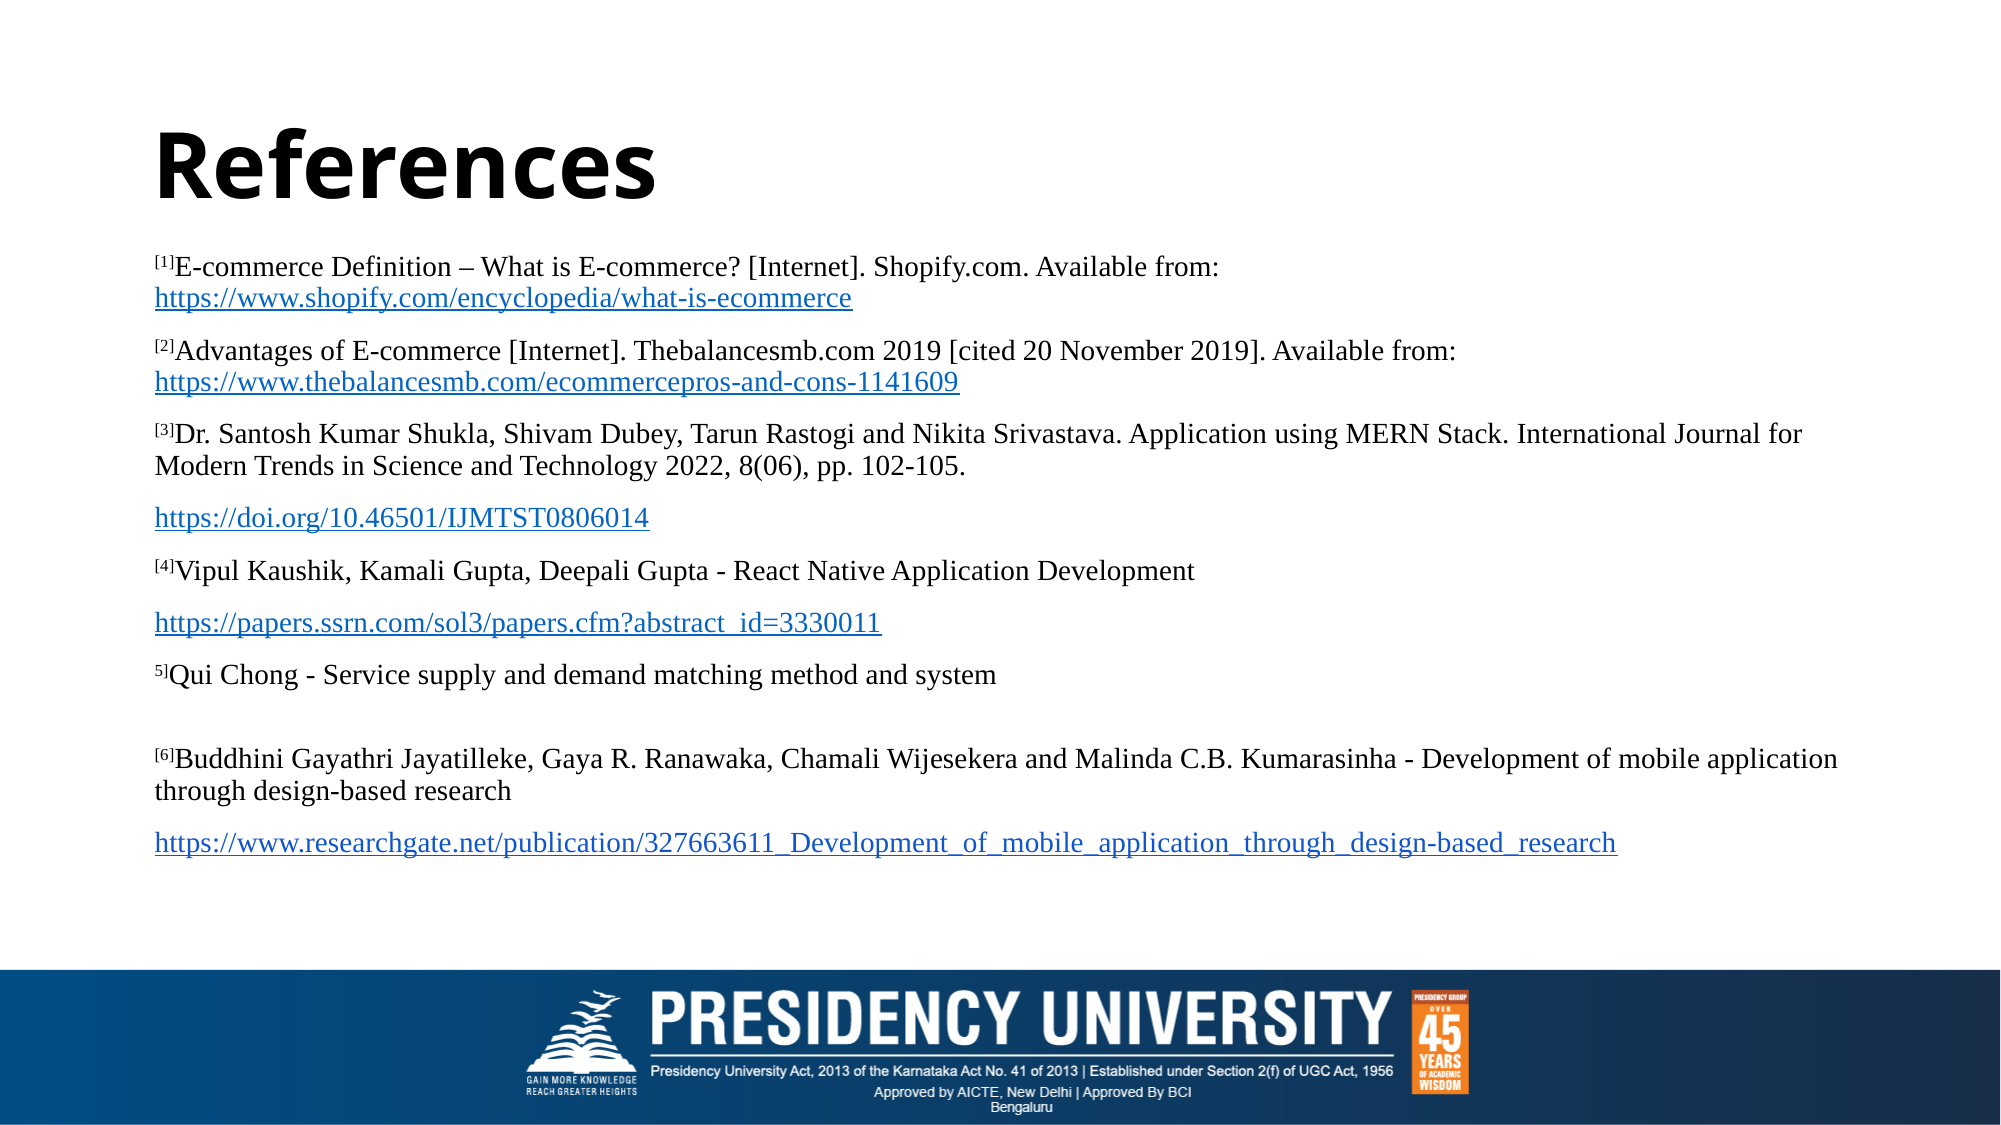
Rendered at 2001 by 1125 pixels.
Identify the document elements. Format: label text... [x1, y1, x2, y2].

list [1]E-commerce Definition – What is E-commerce? [Internet]. Shopify.com. Available from: https://www.shopify.com/encyclopedia/what-is-ecommerce [2]Advantages of E-commerce [Internet]. Thebalancesmb.com 2019 [cited 20 November 2019]. Available from: https://www.thebalancesmb.com/ecommercepros-and-cons-1141609 [3]Dr. Santosh Kumar Shukla, Shivam Dubey, Tarun Rastogi and Nikita Srivastava. Application using MERN Stack. International Journal for Modern Trends in Science and Technology 2022, 8(06), pp. 102-105. https://doi.org/10.46501/IJMTST0806014 [4]Vipul Kaushik, Kamali Gupta, Deepali Gupta - React Native Application Development https://papers.ssrn.com/sol3/papers.cfm?abstract_id=3330011 5]Qui Chong - Service supply and demand matching method and system [6]Buddhini Gayathri Jayatilleke, Gaya R. Ranawaka, Chamali Wijesekera and Malinda C.B. Kumarasinha - Development of mobile application through design-based research https://www.researchgate.net/publication/327663611_Development_of_mobile_application_through_design-based_research [139, 243, 1865, 958]
picture [0, 0, 2001, 1125]
title References [137, 59, 1863, 278]
